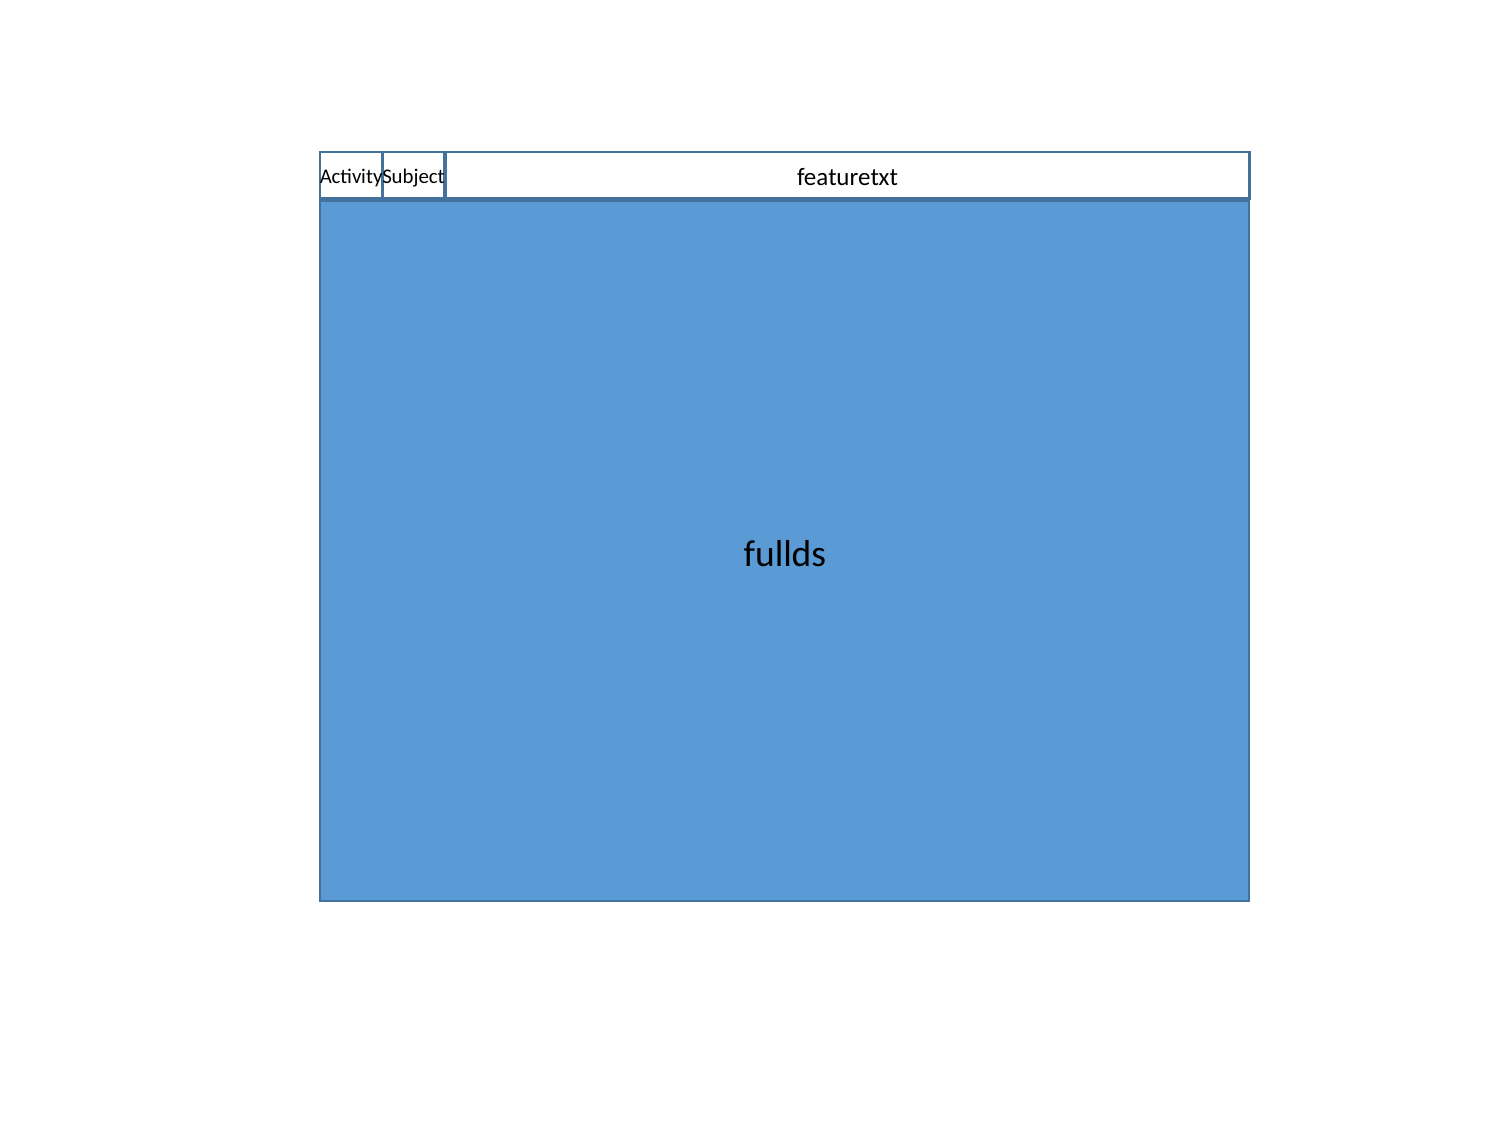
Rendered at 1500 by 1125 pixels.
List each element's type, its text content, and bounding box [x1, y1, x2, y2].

text_box featuretxt [445, 151, 1251, 200]
text_box Subject [383, 151, 445, 200]
text_box Activity [319, 151, 383, 200]
text_box fullds [319, 200, 1250, 902]
